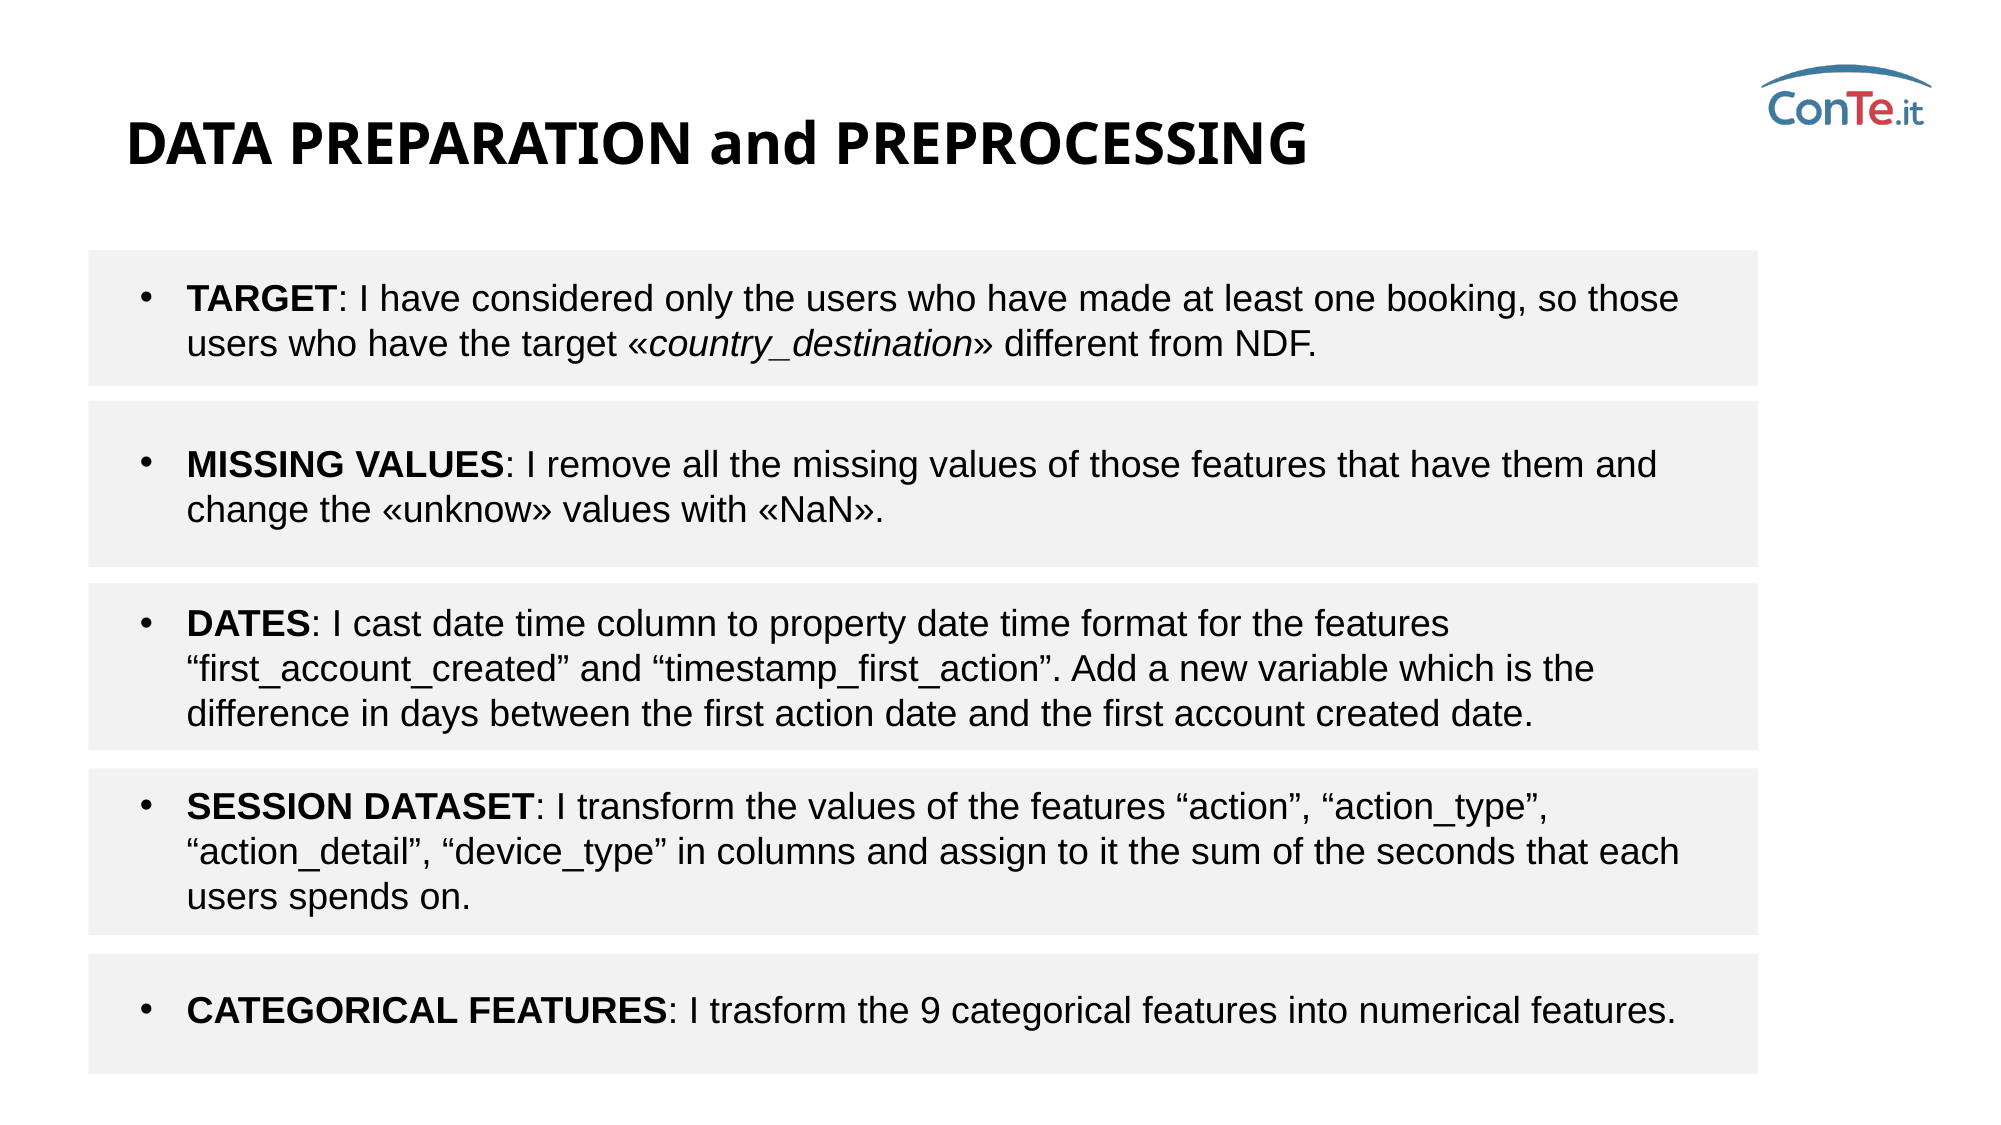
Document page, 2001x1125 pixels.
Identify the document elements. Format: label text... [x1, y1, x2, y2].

text_box [88, 250, 1758, 386]
text_box DATA PREPARATION and PREPROCESSING [125, 113, 1499, 179]
text_box [88, 400, 1758, 568]
text_box [88, 953, 1758, 1074]
text_box DATES: I cast date time column to property date time format for the features “first_account_created” and “timestamp_first_action”. Add a new variable which is the difference in days between the first action date and the first account created date. [124, 592, 1780, 742]
text_box MISSING VALUES: I remove all the missing values of those features that have them and change the «unknow» values with «NaN». [125, 432, 1722, 537]
text_box [88, 768, 1758, 936]
picture [1751, 0, 1943, 191]
text_box SESSION DATASET: I transform the values of the features “action”, “action_type”, “action_detail”, “device_type” in columns and assign to it the sum of the seconds that each users spends on. [125, 774, 1722, 925]
text_box TARGET: I have considered only the users who have made at least one booking, so those users who have the target «country_destination» different from NDF. [125, 266, 1722, 372]
text_box CATEGORICAL FEATURES: I trasform the 9 categorical features into numerical features. [125, 979, 1722, 1039]
text_box [88, 583, 1758, 751]
